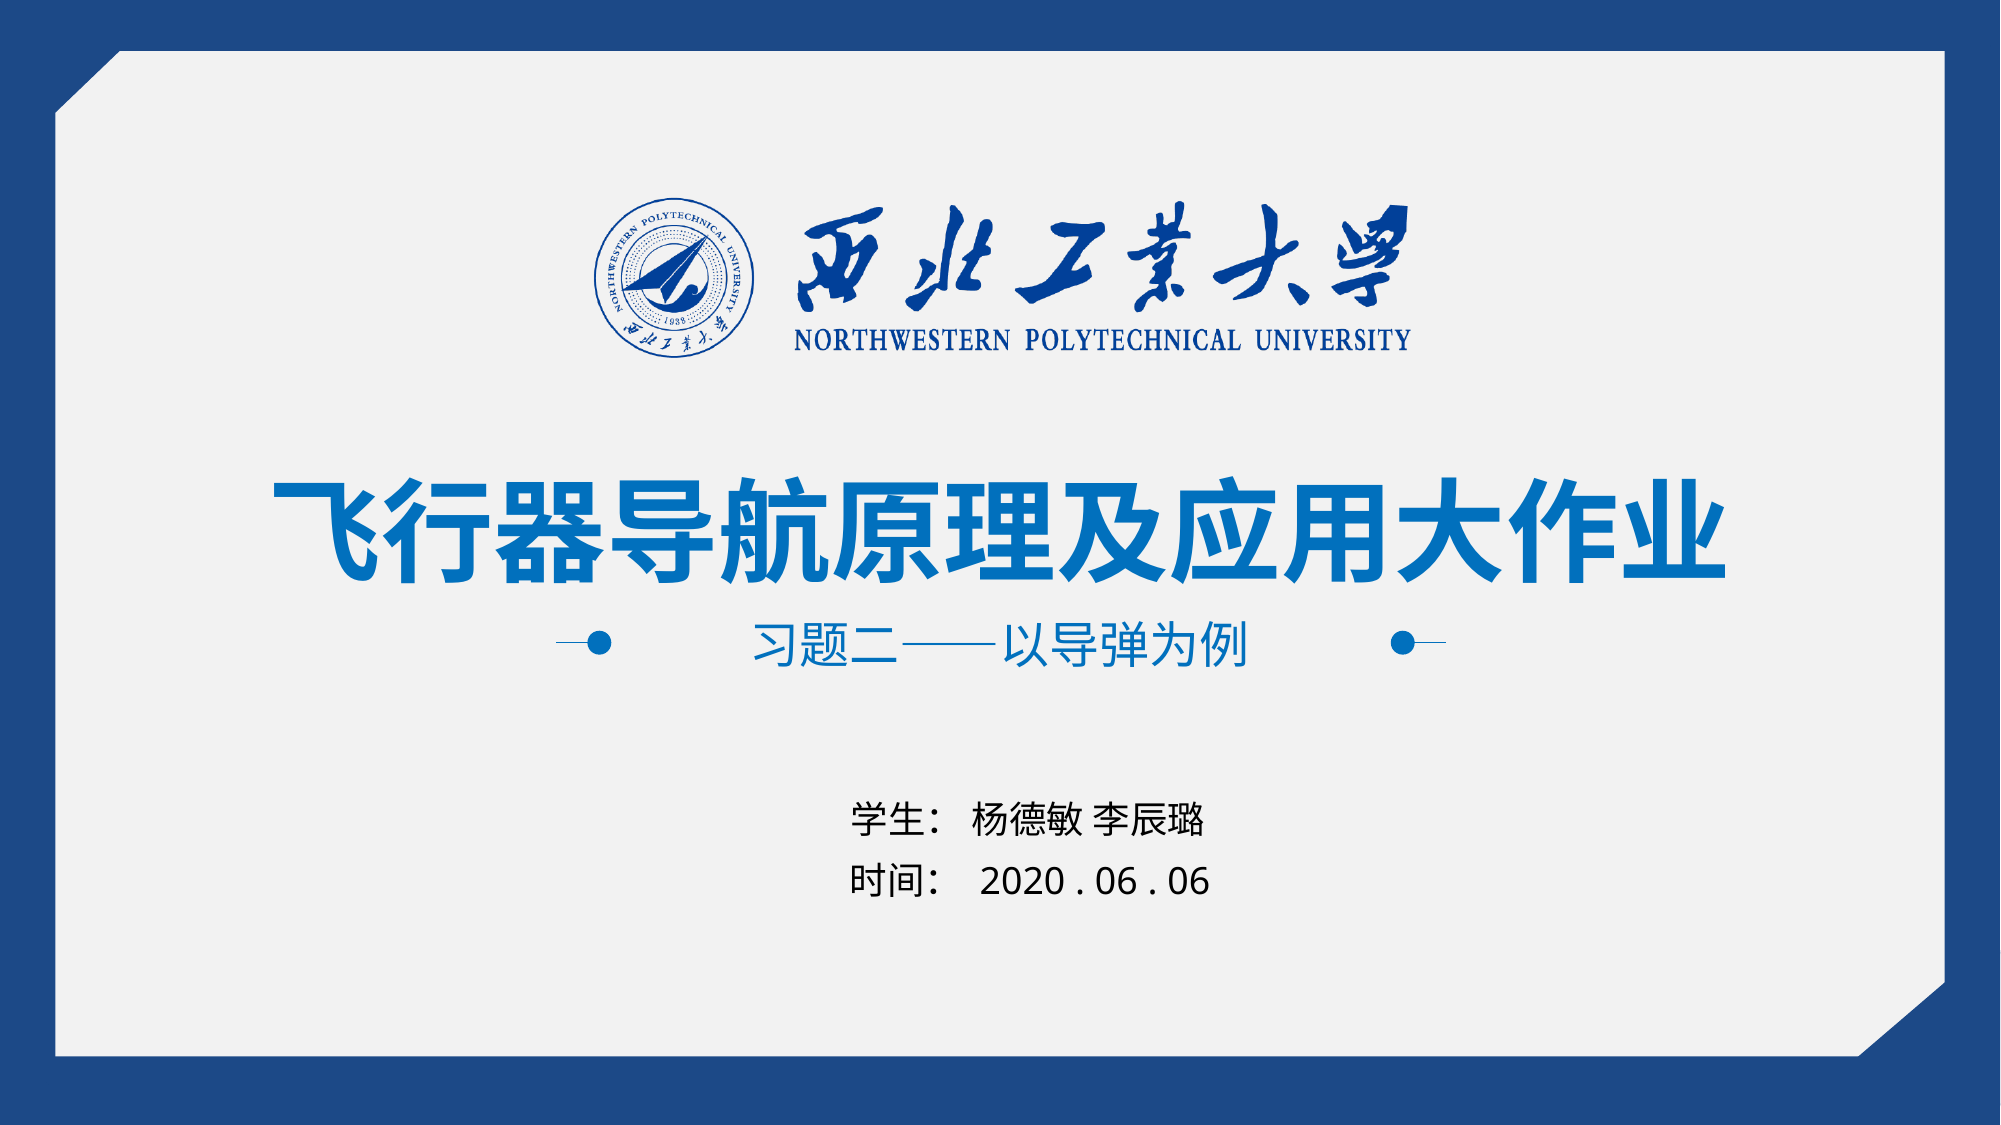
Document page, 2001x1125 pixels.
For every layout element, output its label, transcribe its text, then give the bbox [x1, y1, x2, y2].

text_box 时间： 2020 . 06 . 06 [834, 849, 1226, 909]
picture [585, 178, 1415, 384]
text_box 习题二——以导弹为例 [588, 606, 1410, 682]
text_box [1391, 631, 1447, 654]
text_box 飞行器导航原理及应用大作业 [157, 454, 1843, 604]
text_box 学生： 杨德敏 李辰璐 [835, 788, 1221, 849]
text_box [555, 631, 611, 654]
